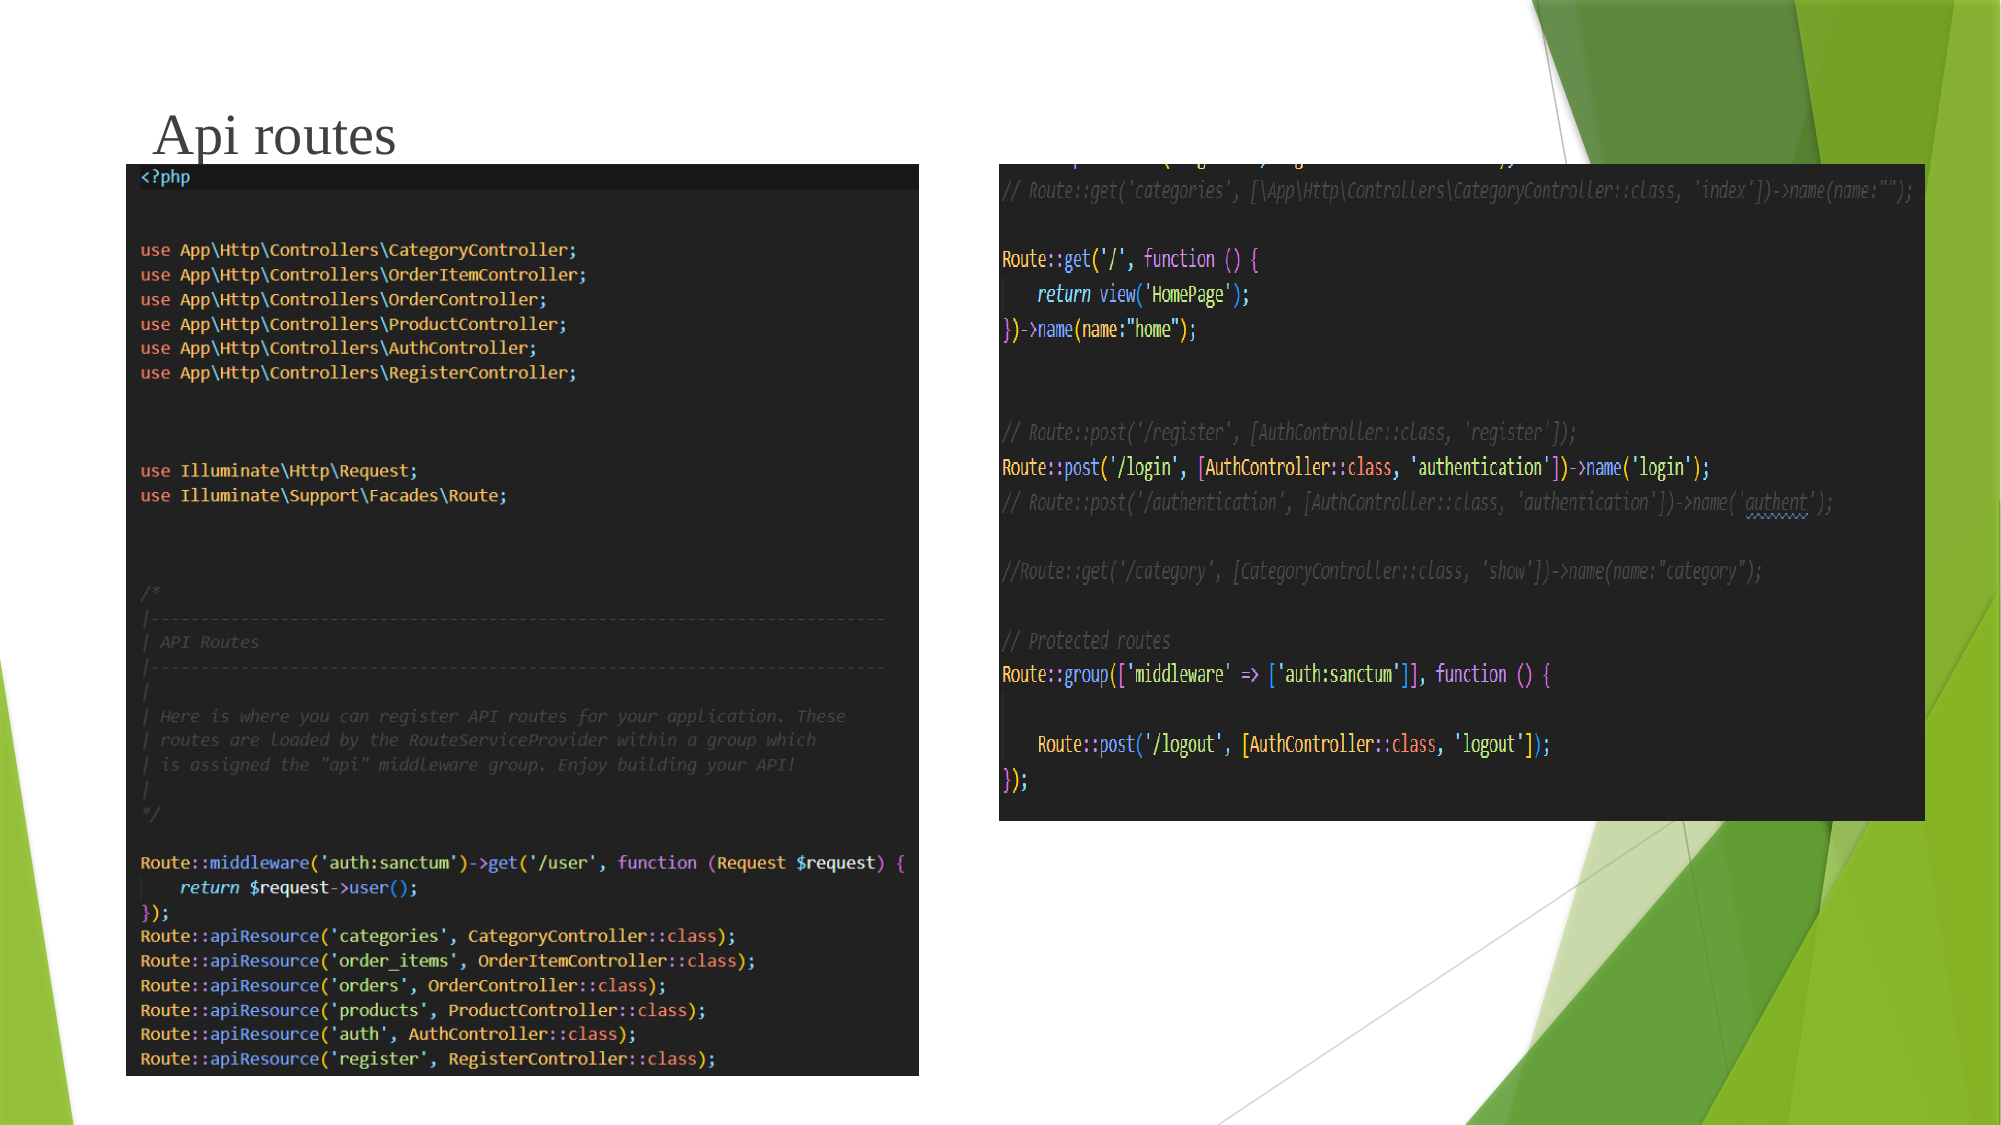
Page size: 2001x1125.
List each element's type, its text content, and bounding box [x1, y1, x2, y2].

picture [126, 164, 919, 1077]
picture [999, 164, 1925, 822]
list Api routes : [137, 88, 455, 163]
